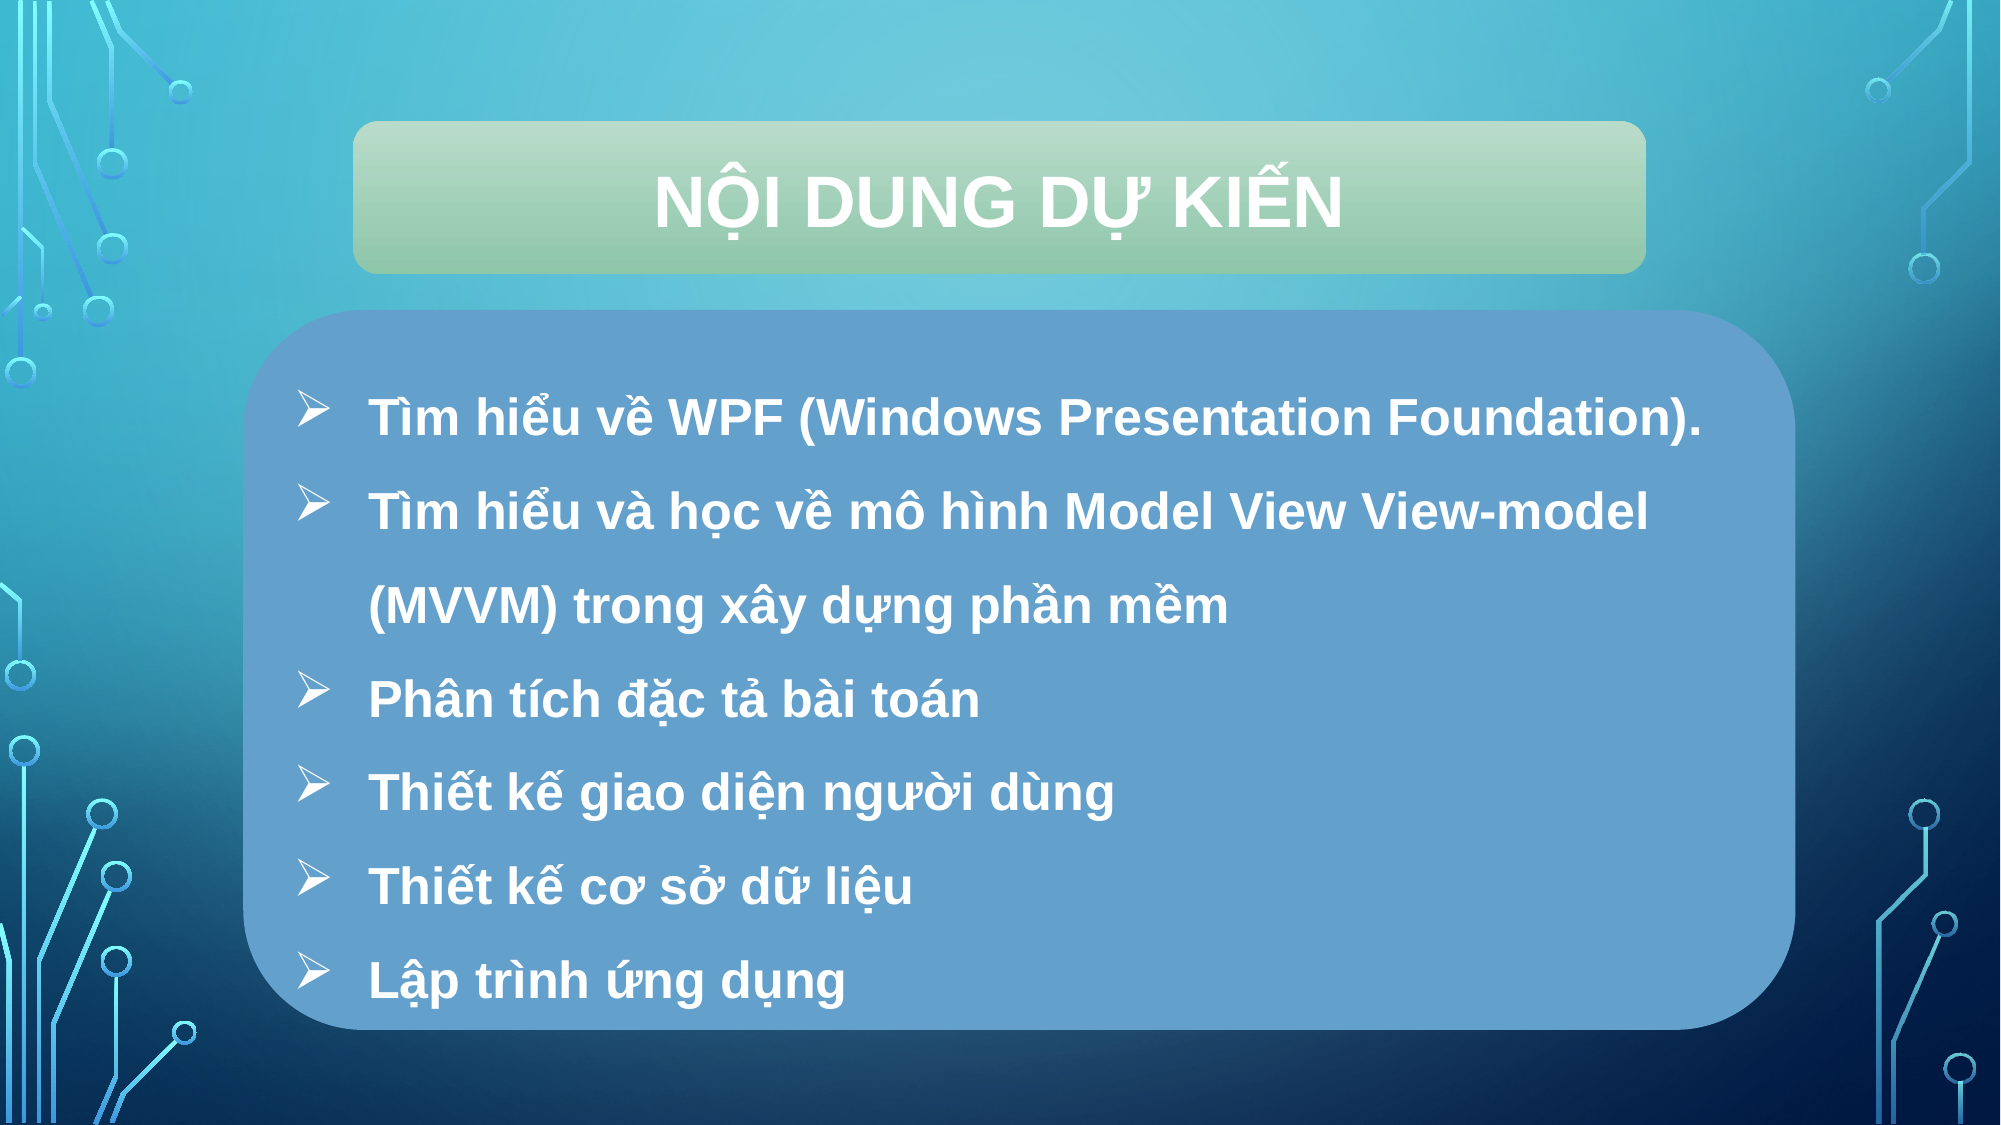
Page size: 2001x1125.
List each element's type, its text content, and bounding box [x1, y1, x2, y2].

text_box NỘI DUNG DỰ KIẾN [353, 121, 1647, 275]
text_box Tìm hiểu về WPF (Windows Presentation Foundation). Tìm hiểu và học về mô hình Model View View-model (MVVM) trong xây dựng phần mềm Phân tích đặc tả bài toán Thiết kế giao diện người dùng Thiết kế cơ sở dữ liệu Lập trình ứng dụng [243, 309, 1796, 1030]
